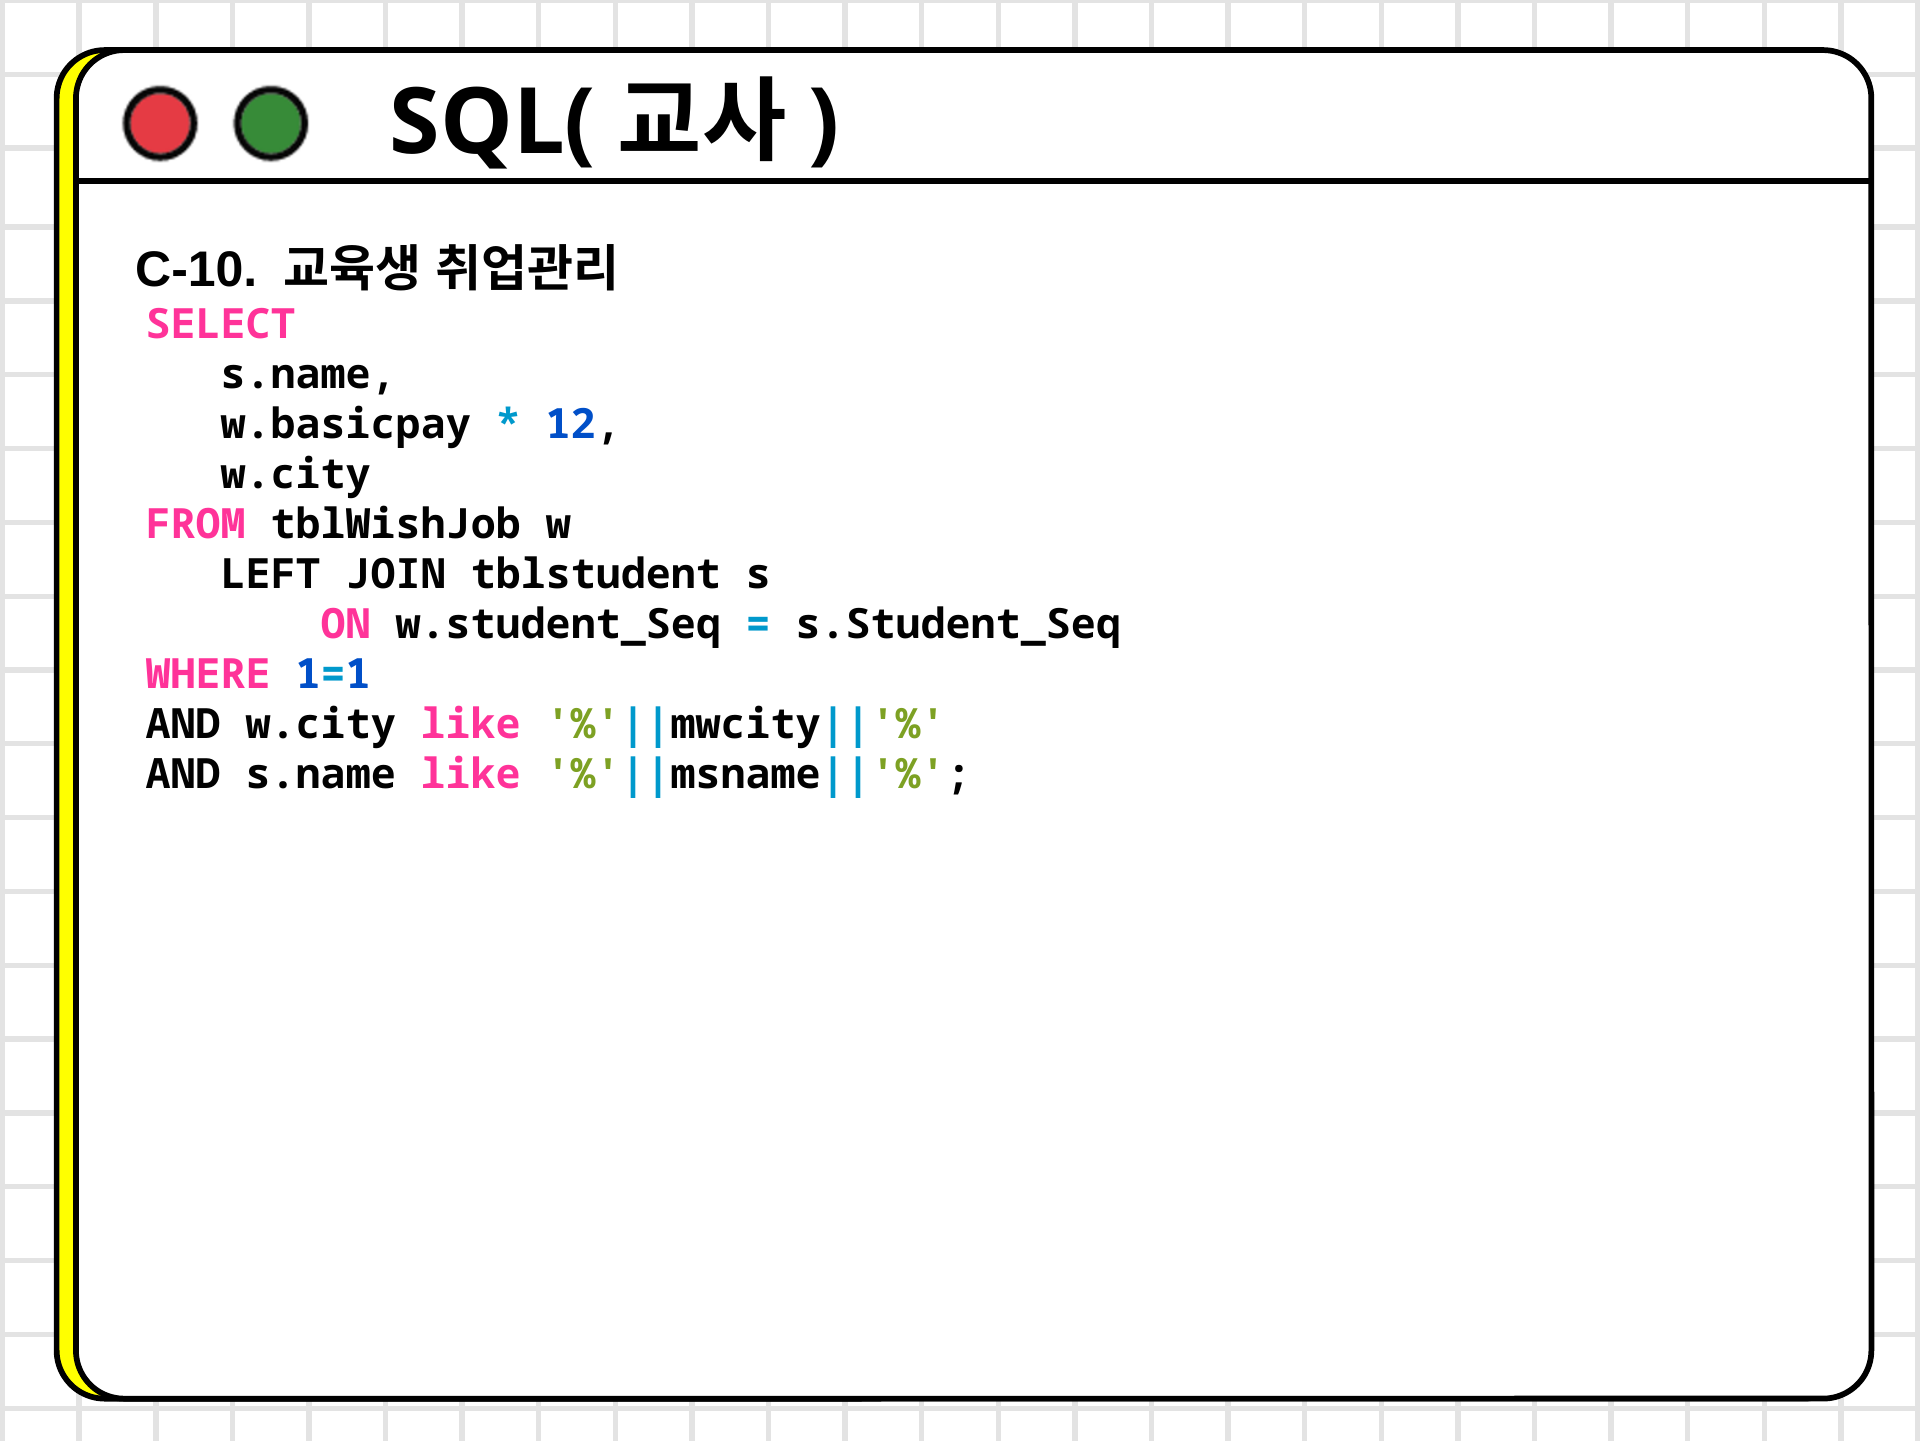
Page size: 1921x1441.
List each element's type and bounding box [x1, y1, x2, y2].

picture [0, 0, 1920, 1441]
text_box [56, 50, 1872, 1399]
